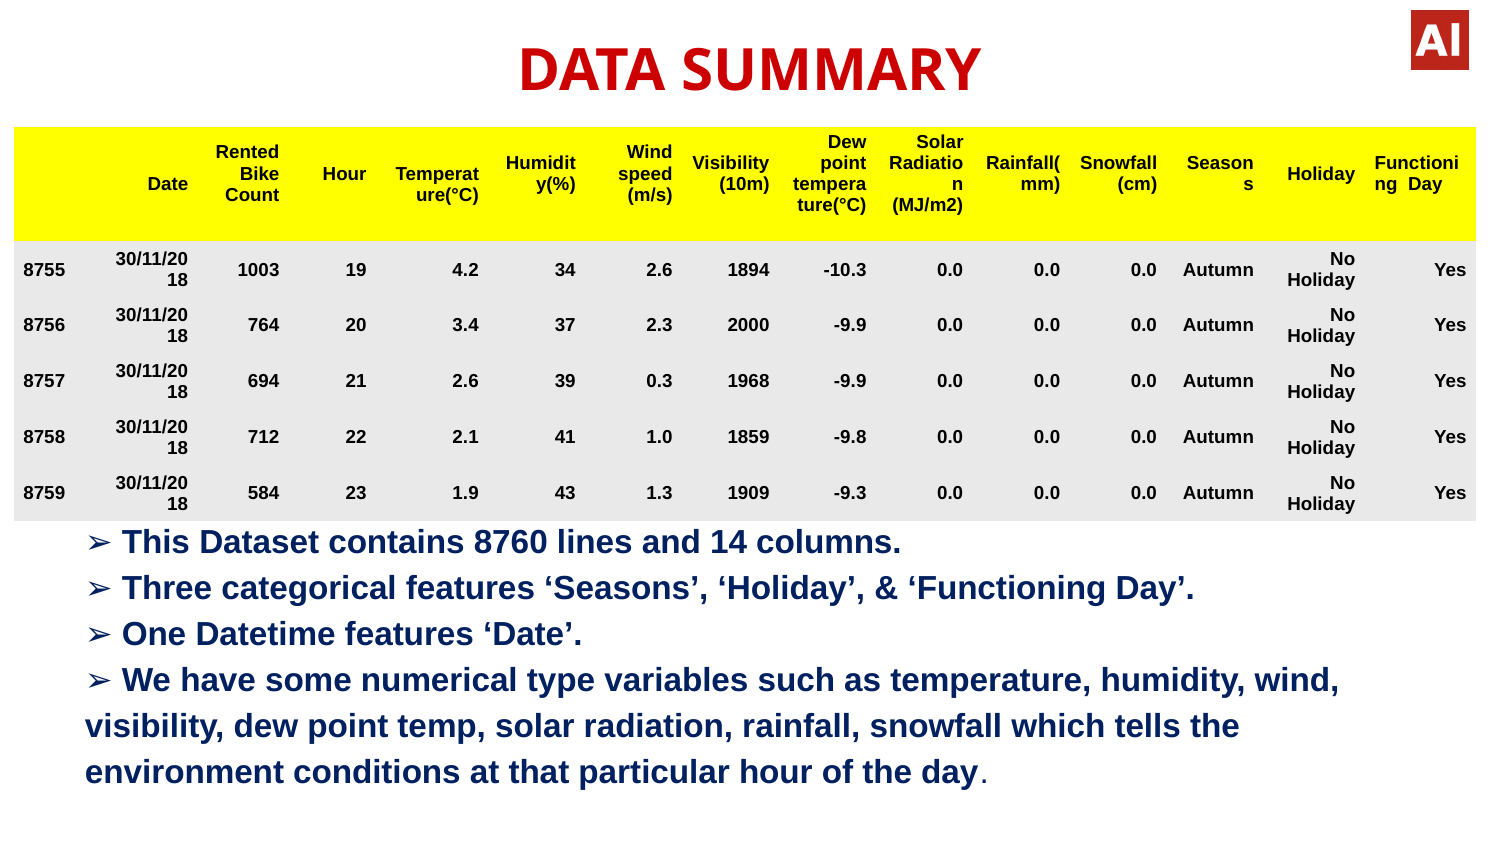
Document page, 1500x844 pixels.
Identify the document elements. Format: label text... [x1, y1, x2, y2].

table_cell -9.3 [779, 465, 876, 521]
table_cell 1894 [682, 241, 779, 297]
title DATA SUMMARY [51, 17, 1449, 127]
table_cell 19 [289, 241, 376, 297]
table_cell 1.9 [376, 465, 489, 521]
table_header Holiday [1264, 127, 1365, 241]
table_cell 34 [489, 241, 585, 297]
table_cell 22 [289, 409, 376, 465]
table_cell -9.9 [779, 353, 876, 409]
table_cell 1909 [682, 465, 779, 521]
table_cell 0.0 [876, 353, 973, 409]
table_cell 712 [198, 409, 289, 465]
table_header Hour [289, 127, 376, 241]
table_header [14, 127, 101, 241]
table_cell No Holiday [1264, 297, 1365, 353]
table_cell 8759 [14, 465, 101, 521]
table_cell Yes [1365, 465, 1476, 521]
table_cell 4.2 [376, 241, 489, 297]
table_cell 39 [489, 353, 585, 409]
table_cell -9.8 [779, 409, 876, 465]
table_header Wind speed (m/s) [585, 127, 682, 241]
table_cell No Holiday [1264, 241, 1365, 297]
table_cell 2.3 [585, 297, 682, 353]
table_cell 0.0 [876, 241, 973, 297]
table_cell 43 [489, 465, 585, 521]
table_cell 1968 [682, 353, 779, 409]
table_cell 37 [489, 297, 585, 353]
table_header Visibility (10m) [682, 127, 779, 241]
table_header Dew point temperature(°C) [779, 127, 876, 241]
table_header Seasons [1167, 127, 1264, 241]
table_cell 0.0 [876, 409, 973, 465]
table_cell 0.0 [1070, 353, 1167, 409]
table_cell 0.0 [876, 297, 973, 353]
table_cell 3.4 [376, 297, 489, 353]
table_header Rented Bike Count [198, 127, 289, 241]
table_cell 41 [489, 409, 585, 465]
table_cell 1.0 [585, 409, 682, 465]
table_header Solar Radiation (MJ/m2) [876, 127, 973, 241]
table_header Date [101, 127, 198, 241]
table_cell Autumn [1167, 297, 1264, 353]
table_cell 2.6 [585, 241, 682, 297]
table_cell -10.3 [779, 241, 876, 297]
table_cell 694 [198, 353, 289, 409]
table_cell No Holiday [1264, 353, 1365, 409]
table_cell 0.0 [973, 409, 1070, 465]
table_cell 764 [198, 297, 289, 353]
table_cell 30/11/2018 [101, 241, 198, 297]
table_cell 20 [289, 297, 376, 353]
table_cell Autumn [1167, 465, 1264, 521]
table_cell 1859 [682, 409, 779, 465]
table_cell 8757 [14, 353, 101, 409]
table_cell No Holiday [1264, 465, 1365, 521]
table_cell Autumn [1167, 409, 1264, 465]
table_cell 23 [289, 465, 376, 521]
table_cell 30/11/2018 [101, 465, 198, 521]
table_cell 0.0 [973, 297, 1070, 353]
table_cell 0.0 [876, 465, 973, 521]
table_cell 2.6 [376, 353, 489, 409]
table_cell 8755 [14, 241, 101, 297]
table_cell 30/11/2018 [101, 297, 198, 353]
table_header Rainfall(mm) [973, 127, 1070, 241]
table_cell 0.0 [973, 241, 1070, 297]
table_header Humidity(%) [489, 127, 585, 241]
table_header Functioning Day [1365, 127, 1476, 241]
table_cell 0.0 [1070, 465, 1167, 521]
table_cell Autumn [1167, 353, 1264, 409]
picture [1411, 10, 1469, 70]
table_cell 0.0 [1070, 241, 1167, 297]
table_cell Yes [1365, 297, 1476, 353]
table_cell Autumn [1167, 241, 1264, 297]
table_cell Yes [1365, 409, 1476, 465]
table_header Temperature(°C) [376, 127, 489, 241]
table_cell 2000 [682, 297, 779, 353]
table_cell 30/11/2018 [101, 409, 198, 465]
table_cell 1003 [198, 241, 289, 297]
table_header Snowfall (cm) [1070, 127, 1167, 241]
table_cell 584 [198, 465, 289, 521]
table_cell 0.0 [1070, 409, 1167, 465]
table_cell 2.1 [376, 409, 489, 465]
table_cell -9.9 [779, 297, 876, 353]
table_cell 0.3 [585, 353, 682, 409]
table_cell 21 [289, 353, 376, 409]
table_cell 8756 [14, 297, 101, 353]
list ➢ This Dataset contains 8760 lines and 14 columns. ➢ Three categorical features ‘Seasons’, ‘Holiday’, & ‘Functioning Day’. ➢ One Datetime features ‘Date’. ➢ We have some numerical type variables such as temperature, humidity, wind, visibility, dew point temp, solar radiation, rainfall, snowfall which tells the environment conditions at that particular hour of the day. [51, 521, 1449, 827]
table_cell Yes [1365, 353, 1476, 409]
table_cell 0.0 [973, 353, 1070, 409]
table_cell No Holiday [1264, 409, 1365, 465]
table_cell Yes [1365, 241, 1476, 297]
table_cell 30/11/2018 [101, 353, 198, 409]
table_cell 0.0 [1070, 297, 1167, 353]
table_cell 0.0 [973, 465, 1070, 521]
table_cell 8758 [14, 409, 101, 465]
table_cell 1.3 [585, 465, 682, 521]
